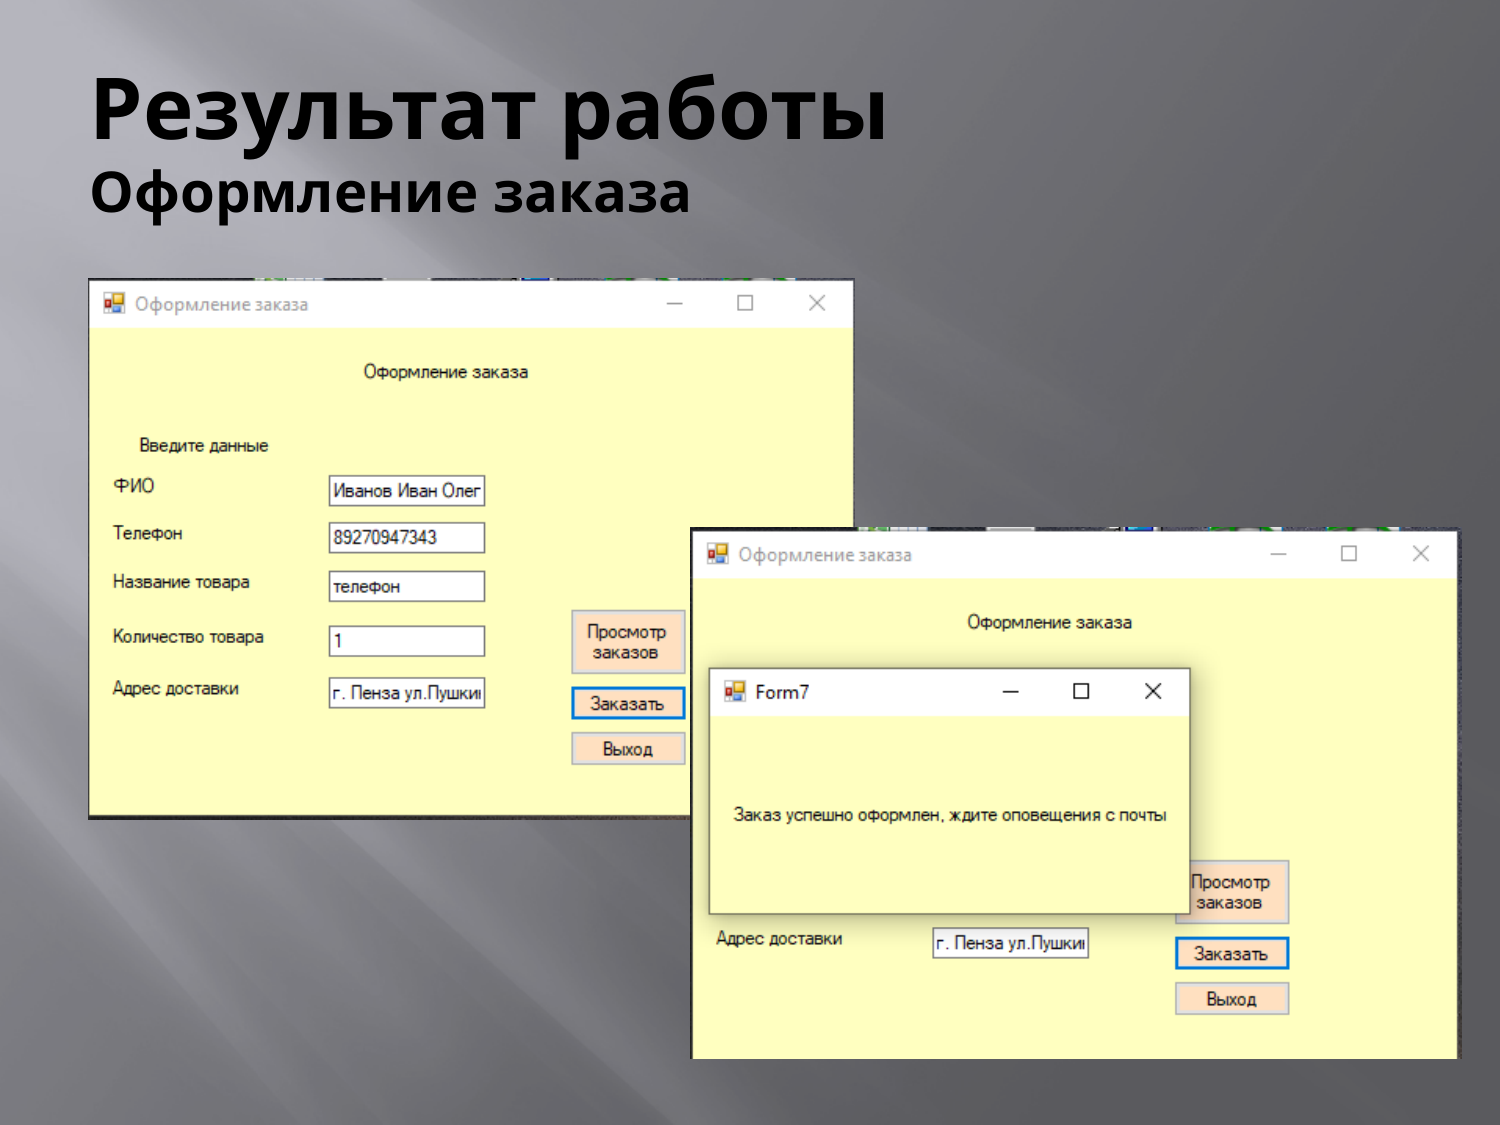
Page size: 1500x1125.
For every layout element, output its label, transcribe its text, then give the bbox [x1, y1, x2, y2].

title Результат работы Оформление заказа [75, 45, 1425, 233]
picture [690, 526, 1462, 1059]
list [88, 278, 855, 820]
